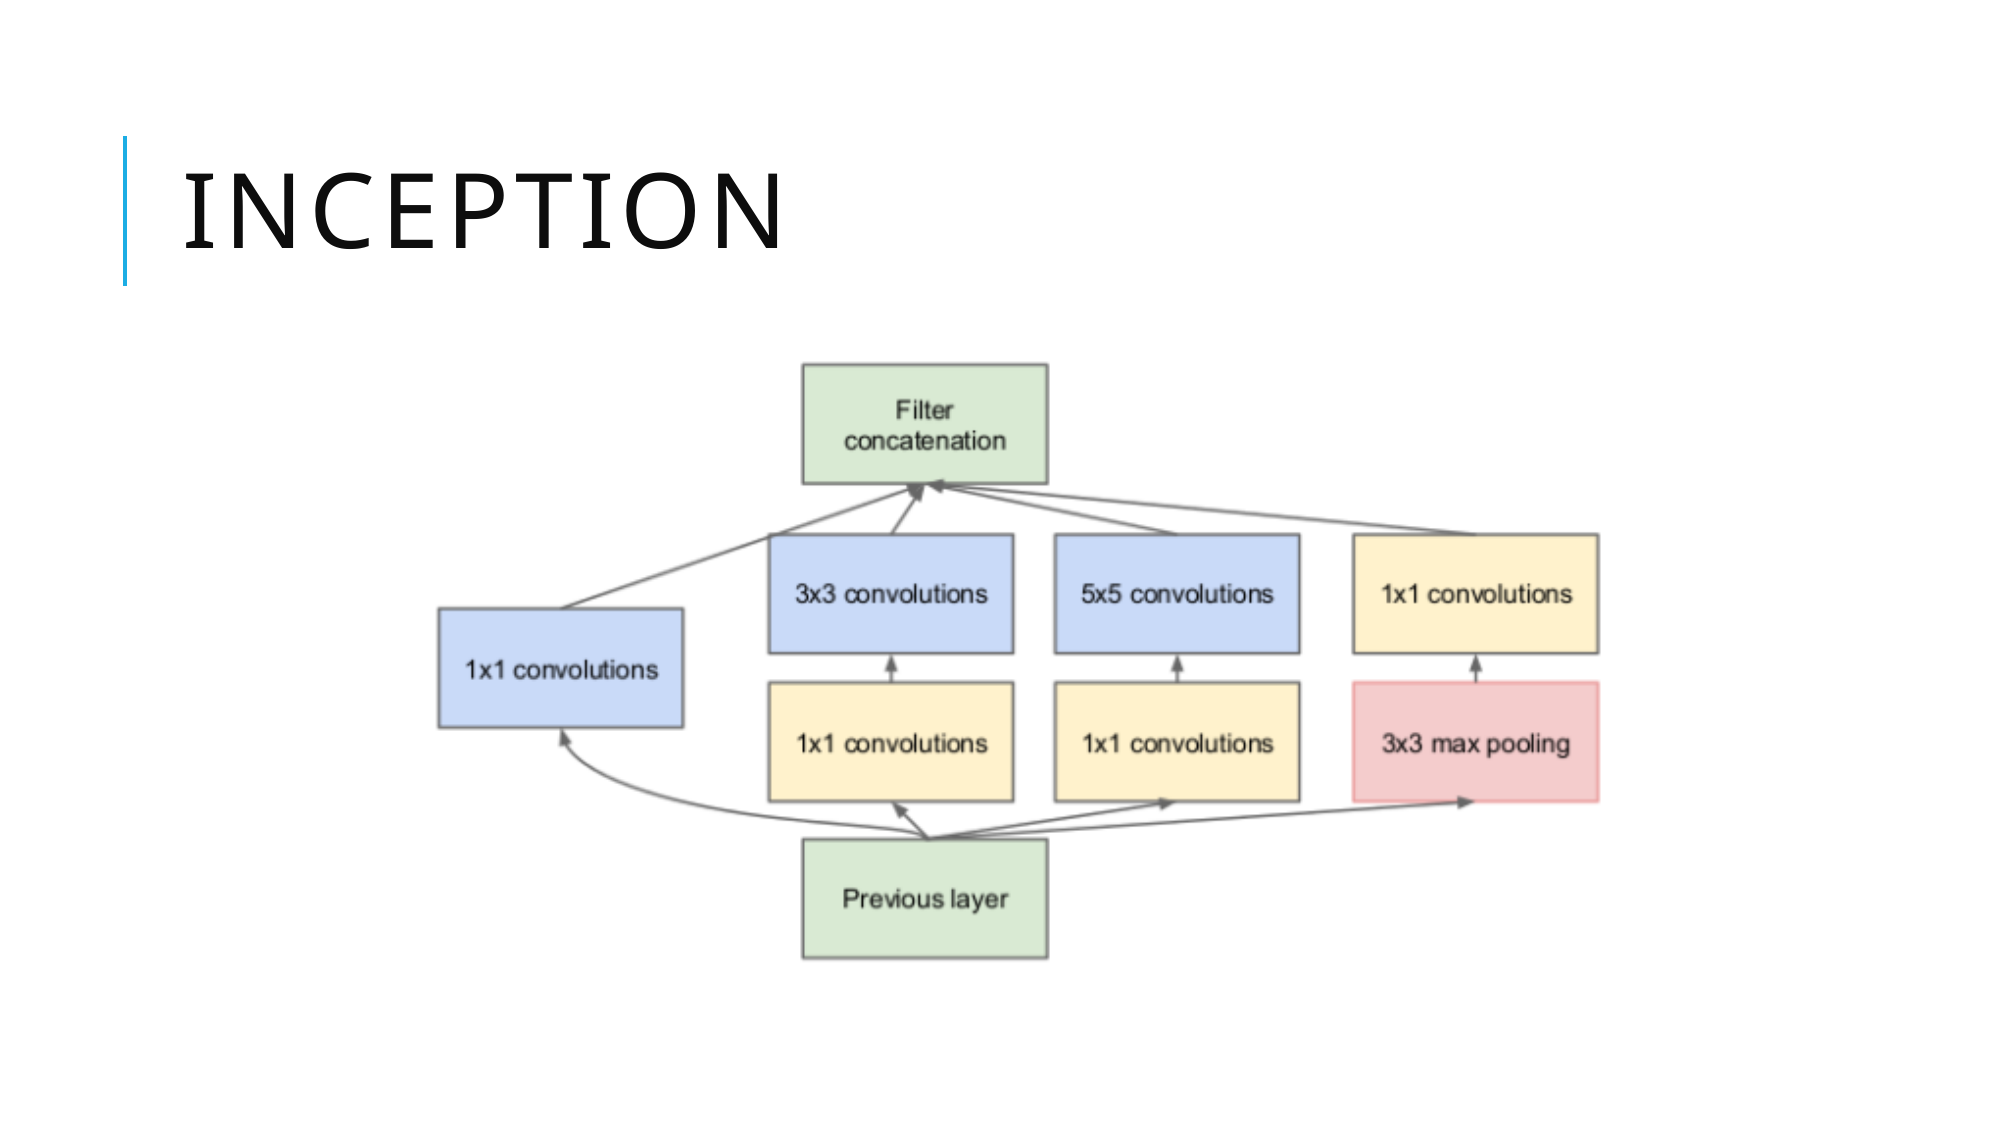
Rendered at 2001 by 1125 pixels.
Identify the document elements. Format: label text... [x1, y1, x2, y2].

title Inception [168, 96, 1763, 342]
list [364, 323, 1636, 985]
